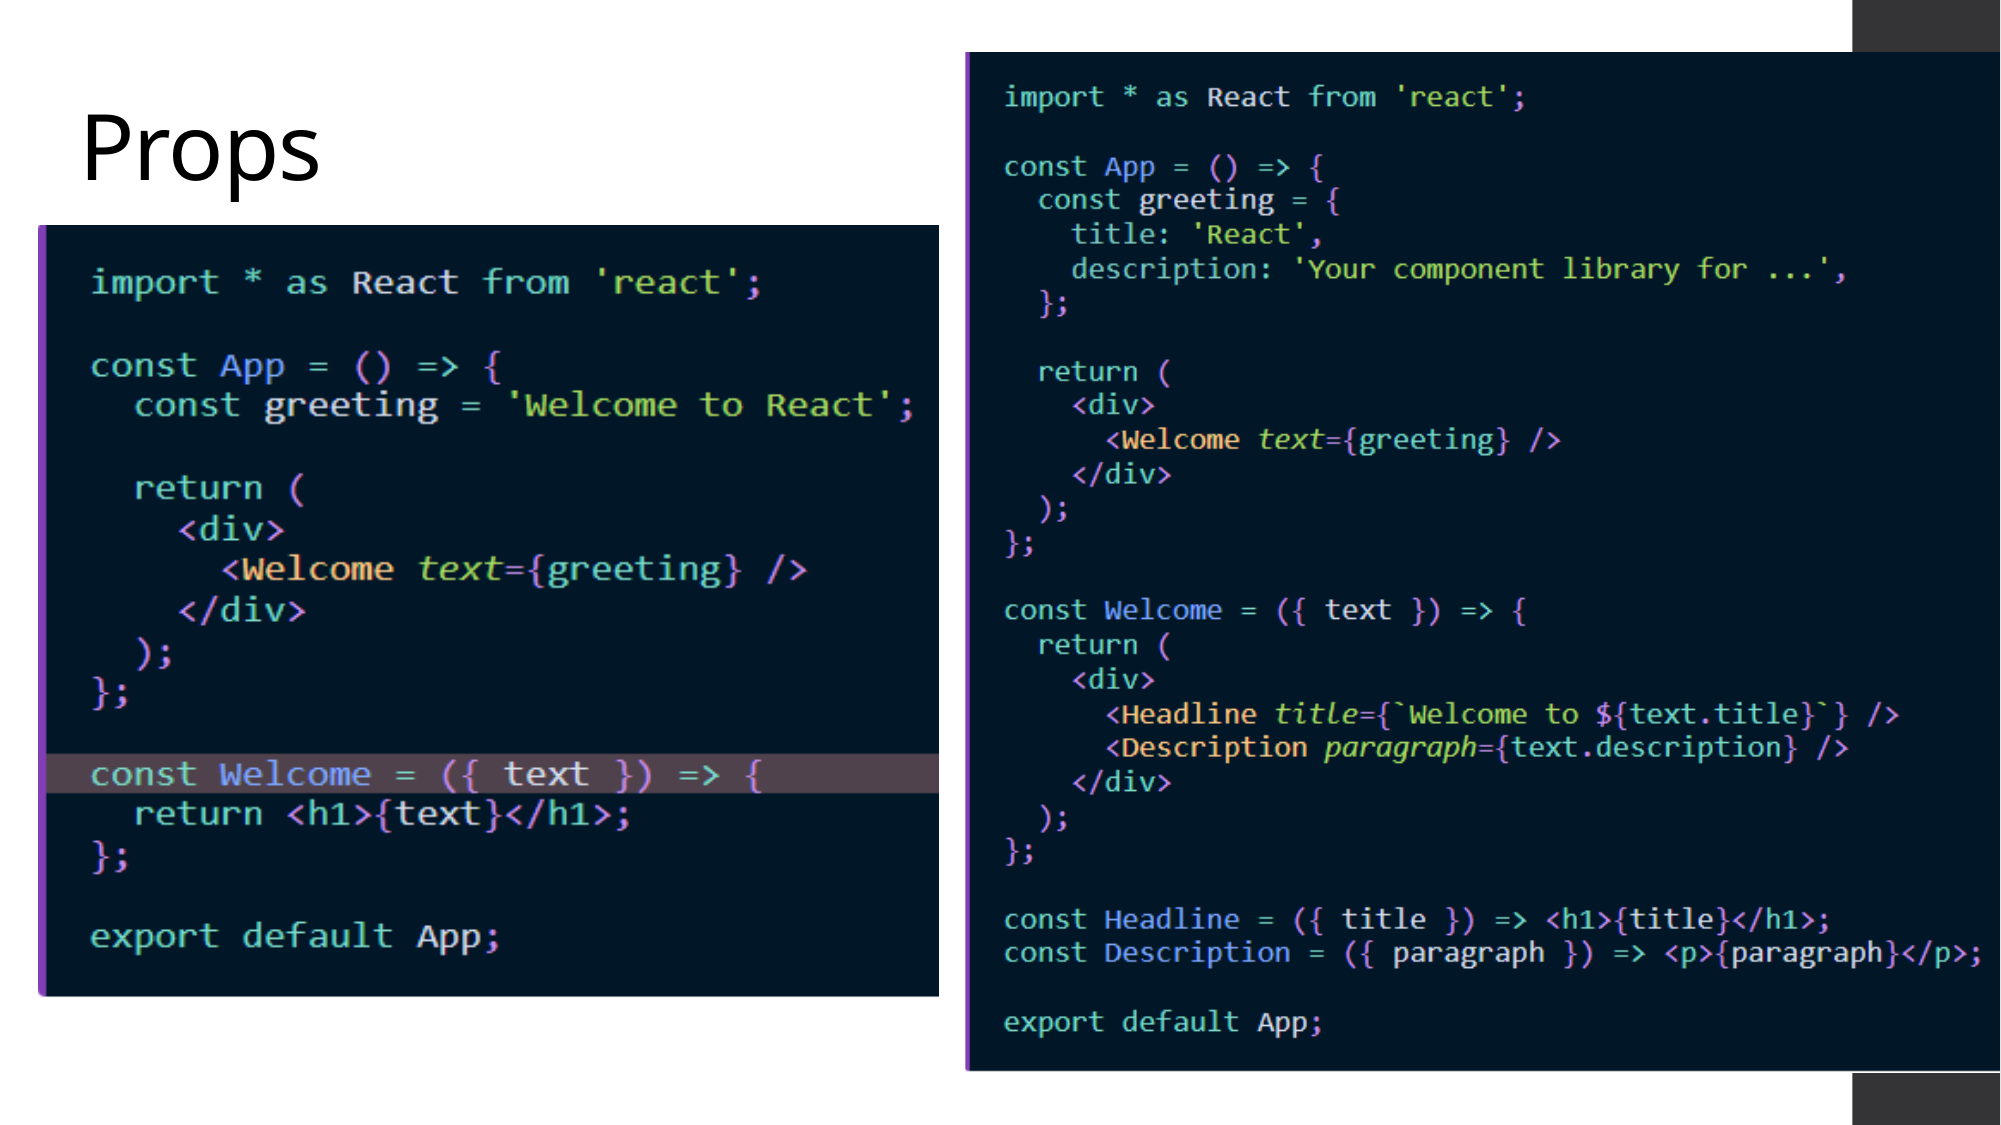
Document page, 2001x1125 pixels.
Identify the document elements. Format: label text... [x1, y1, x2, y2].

picture [965, 52, 2000, 1073]
picture [38, 225, 940, 1003]
title Props [64, 0, 1655, 208]
